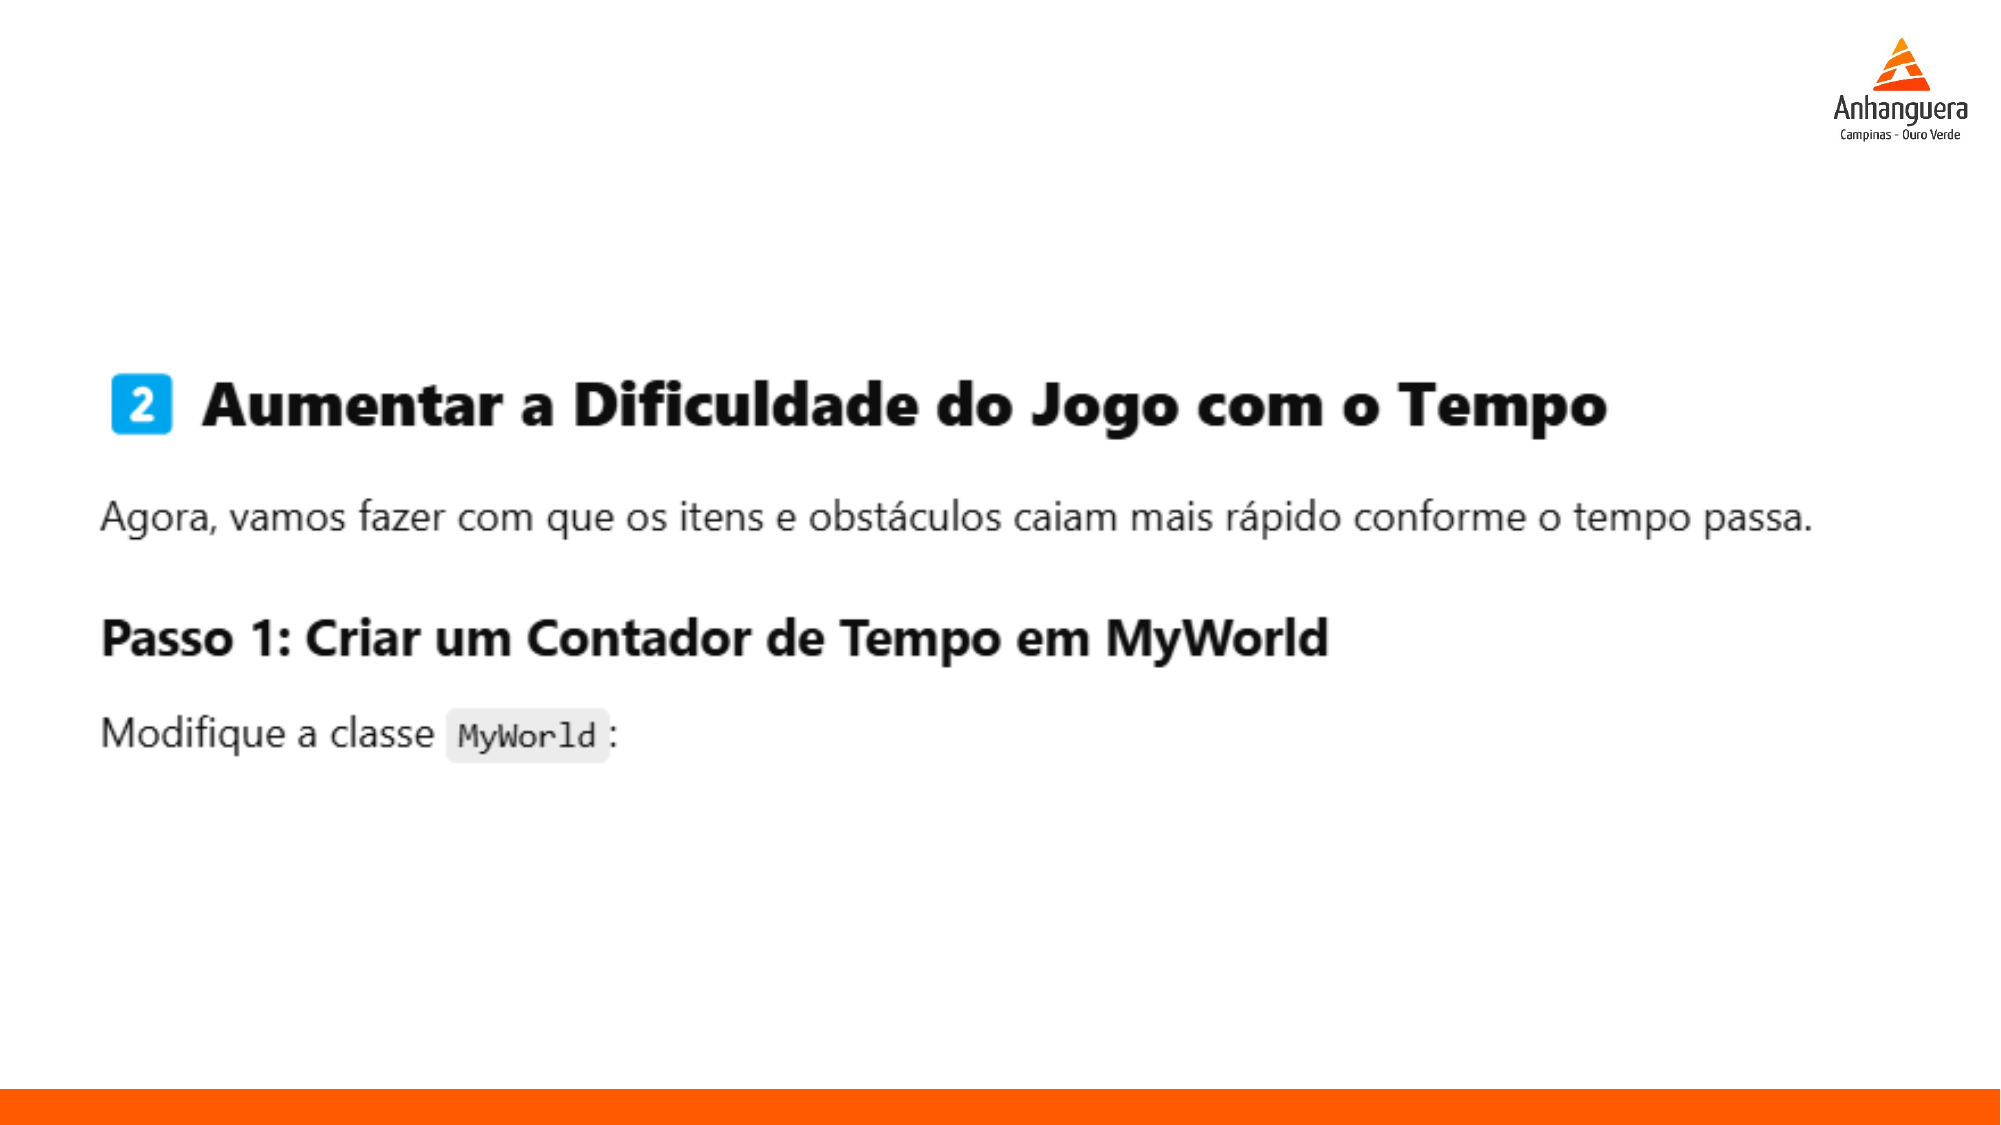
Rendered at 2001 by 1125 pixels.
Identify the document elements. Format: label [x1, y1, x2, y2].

picture [59, 358, 1982, 775]
picture [1826, 22, 1974, 170]
